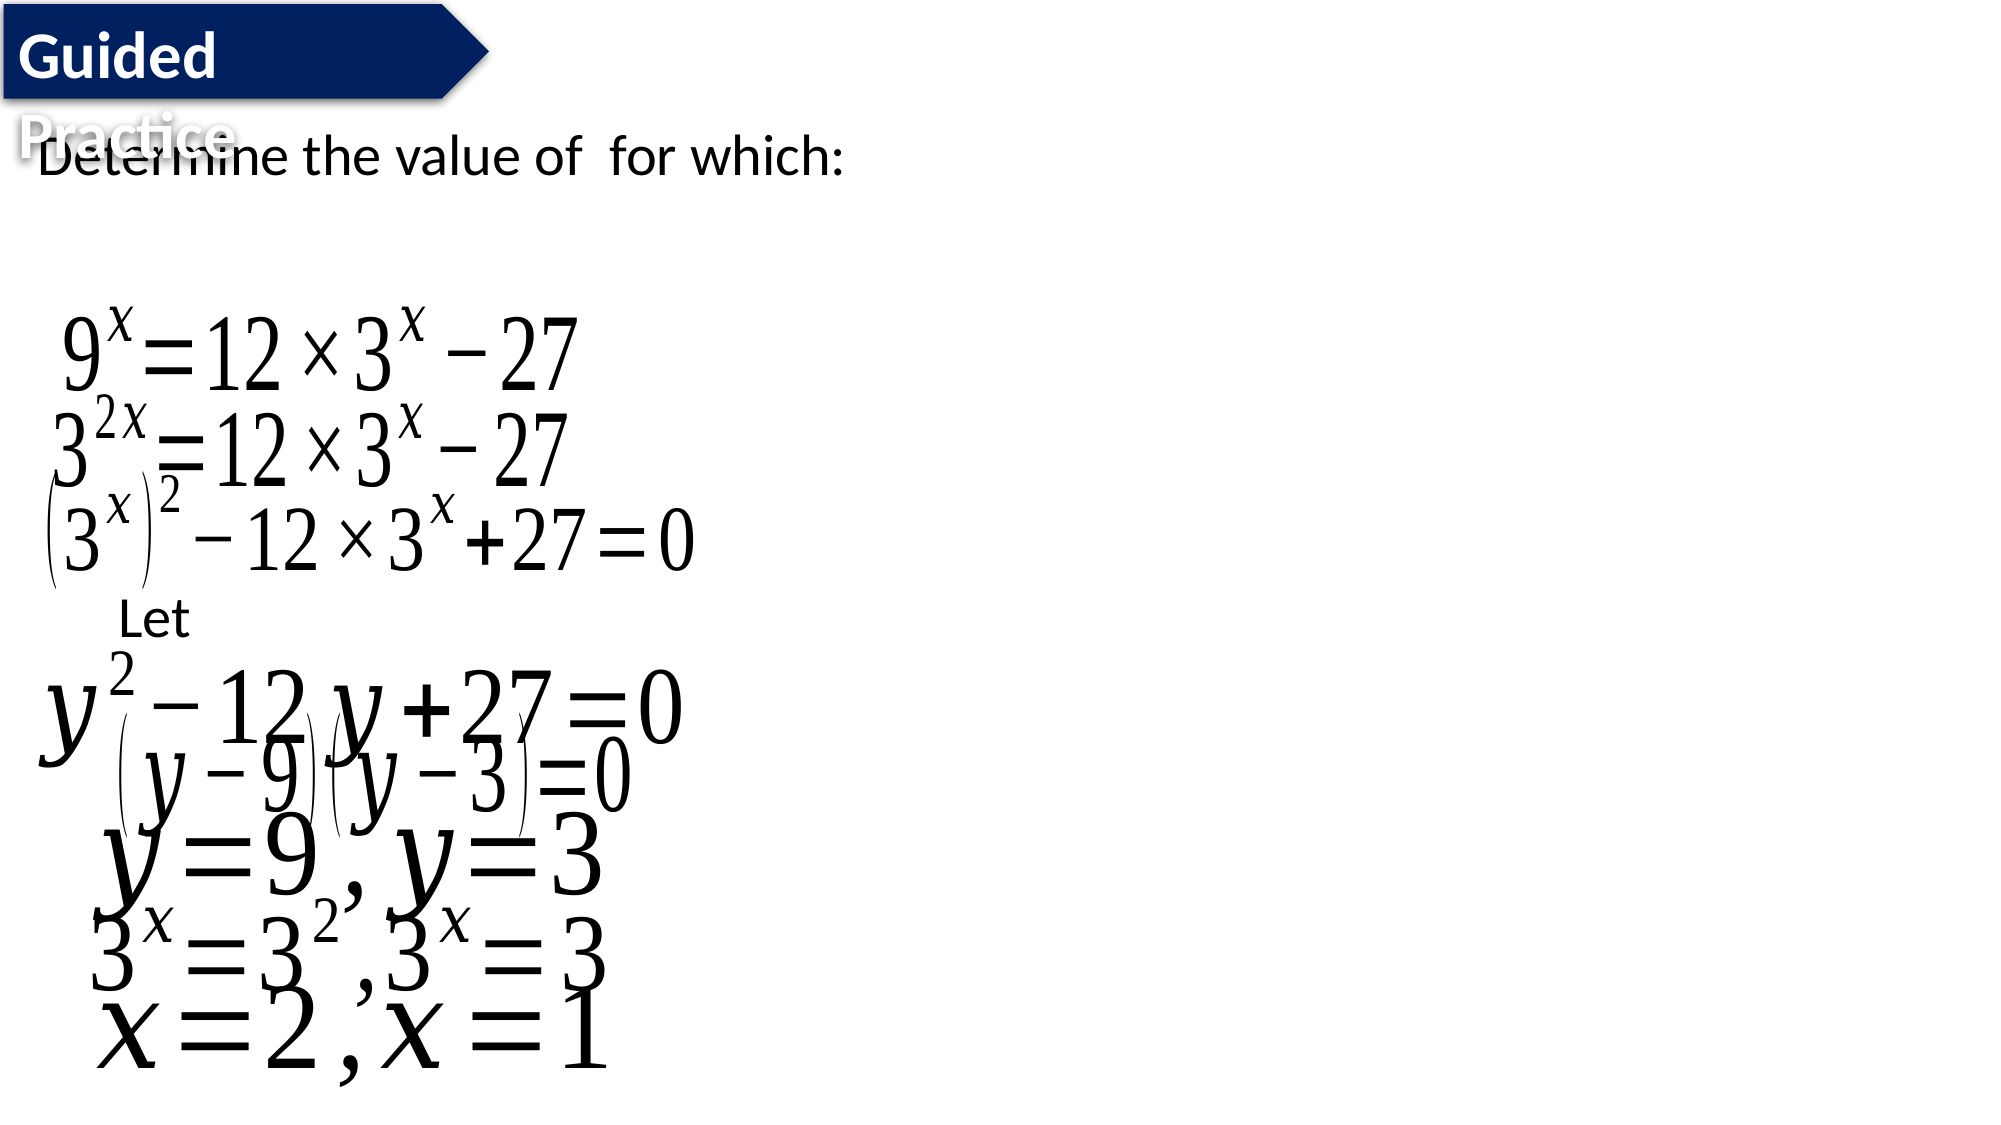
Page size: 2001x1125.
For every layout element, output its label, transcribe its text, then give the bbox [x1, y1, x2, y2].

text_box Guided Practice [3, 4, 490, 99]
